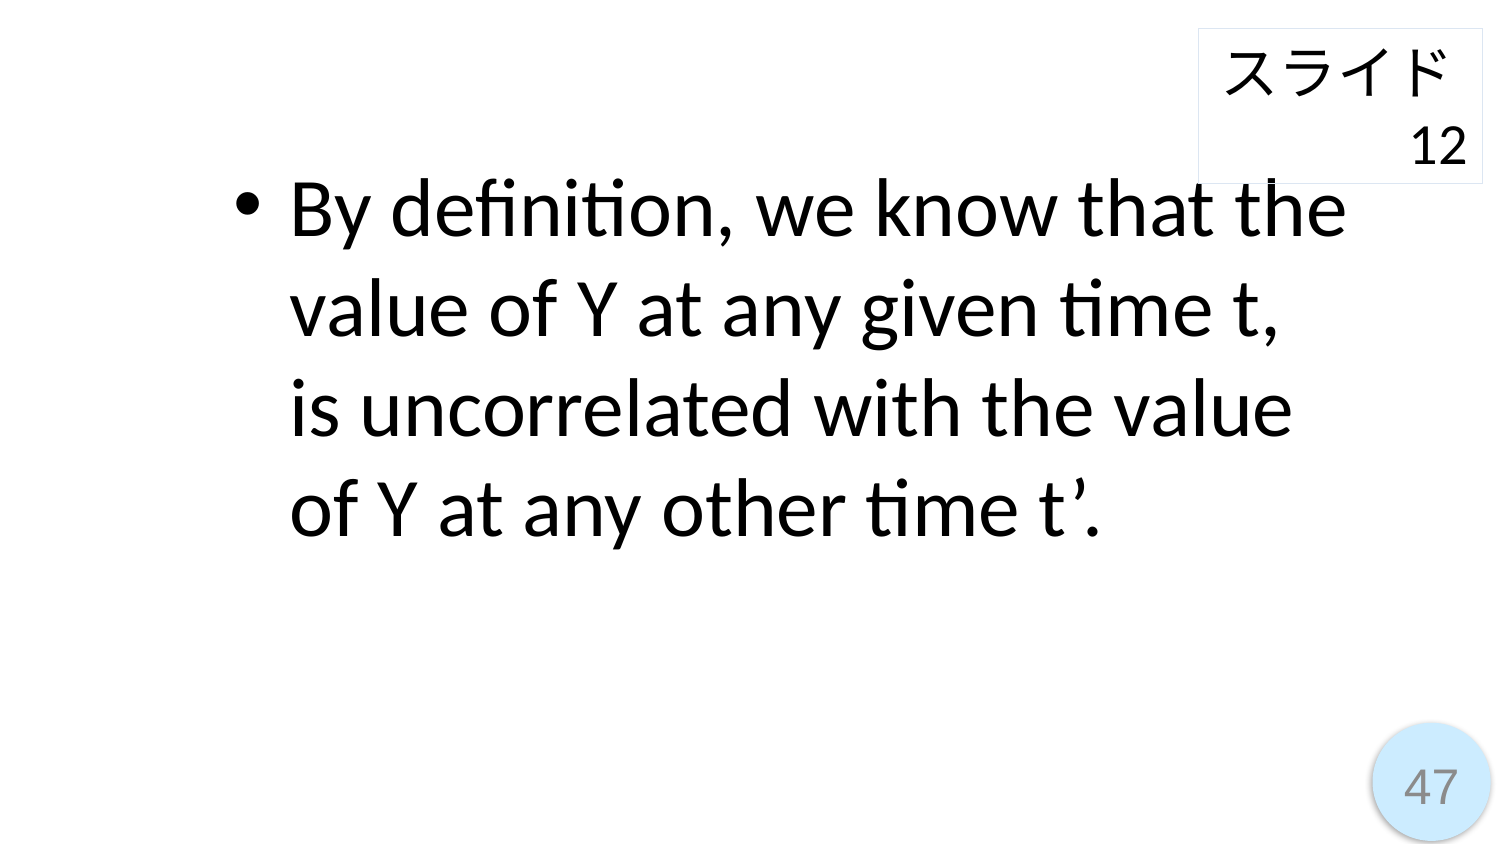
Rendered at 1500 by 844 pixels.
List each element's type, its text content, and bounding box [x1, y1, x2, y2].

text_box スライド12 [1198, 28, 1483, 184]
slide_number 47 [1372, 762, 1491, 807]
list By definition, we know that the value of Y at any given time t, is uncorrelated with the value of Y at any other time t’. [218, 145, 1365, 766]
